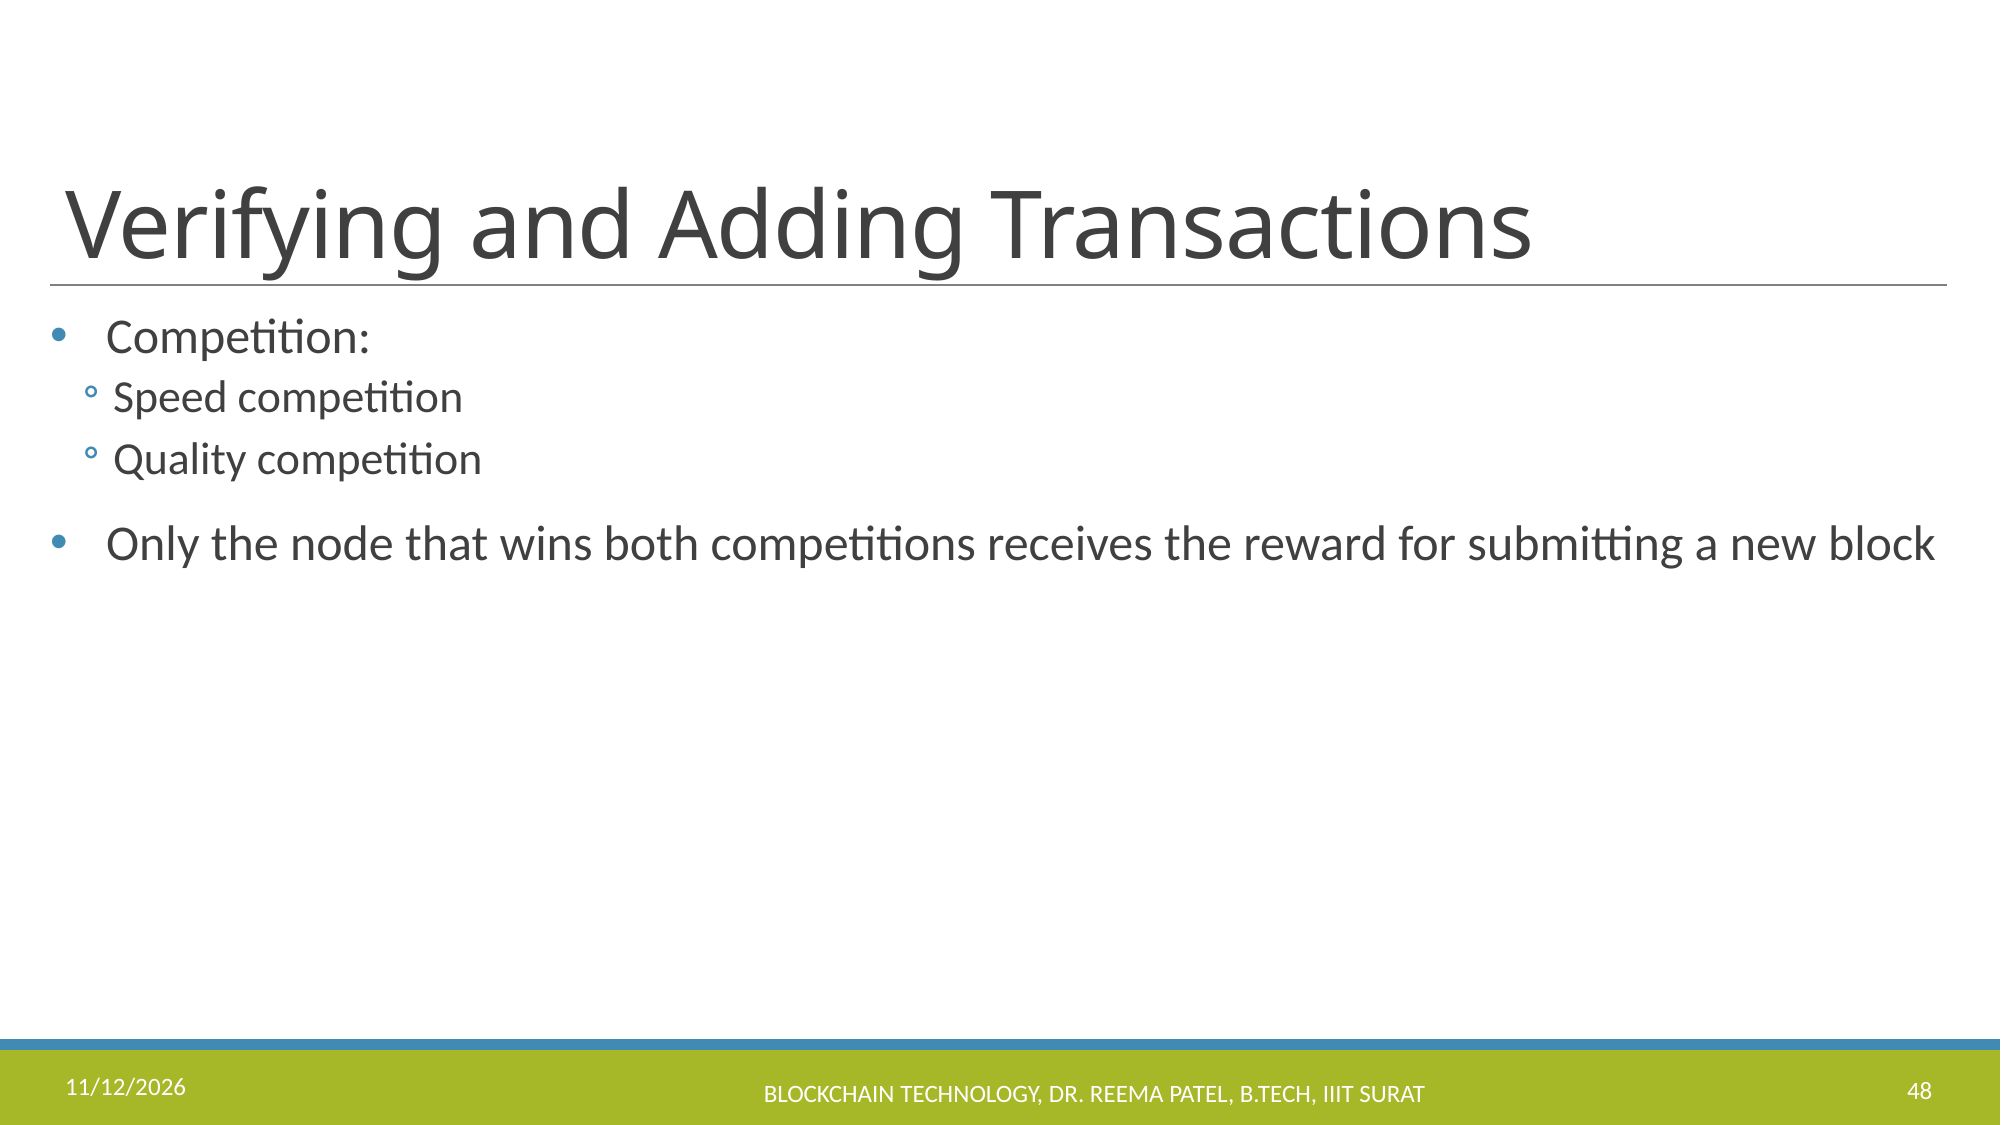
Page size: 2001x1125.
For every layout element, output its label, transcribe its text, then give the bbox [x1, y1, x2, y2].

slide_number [50, 1055, 456, 1116]
slide_number 48 [1732, 1059, 1948, 1120]
list Competition: Speed competition Quality competition Only the node that wins both competitions receives the reward for submitting a new block [50, 302, 1948, 1003]
title Verifying and Adding Transactions [50, 47, 1948, 285]
footer Blockchain Technology, Dr. Reema Patel, B.Tech, IIIT Surat [487, 1059, 1703, 1125]
